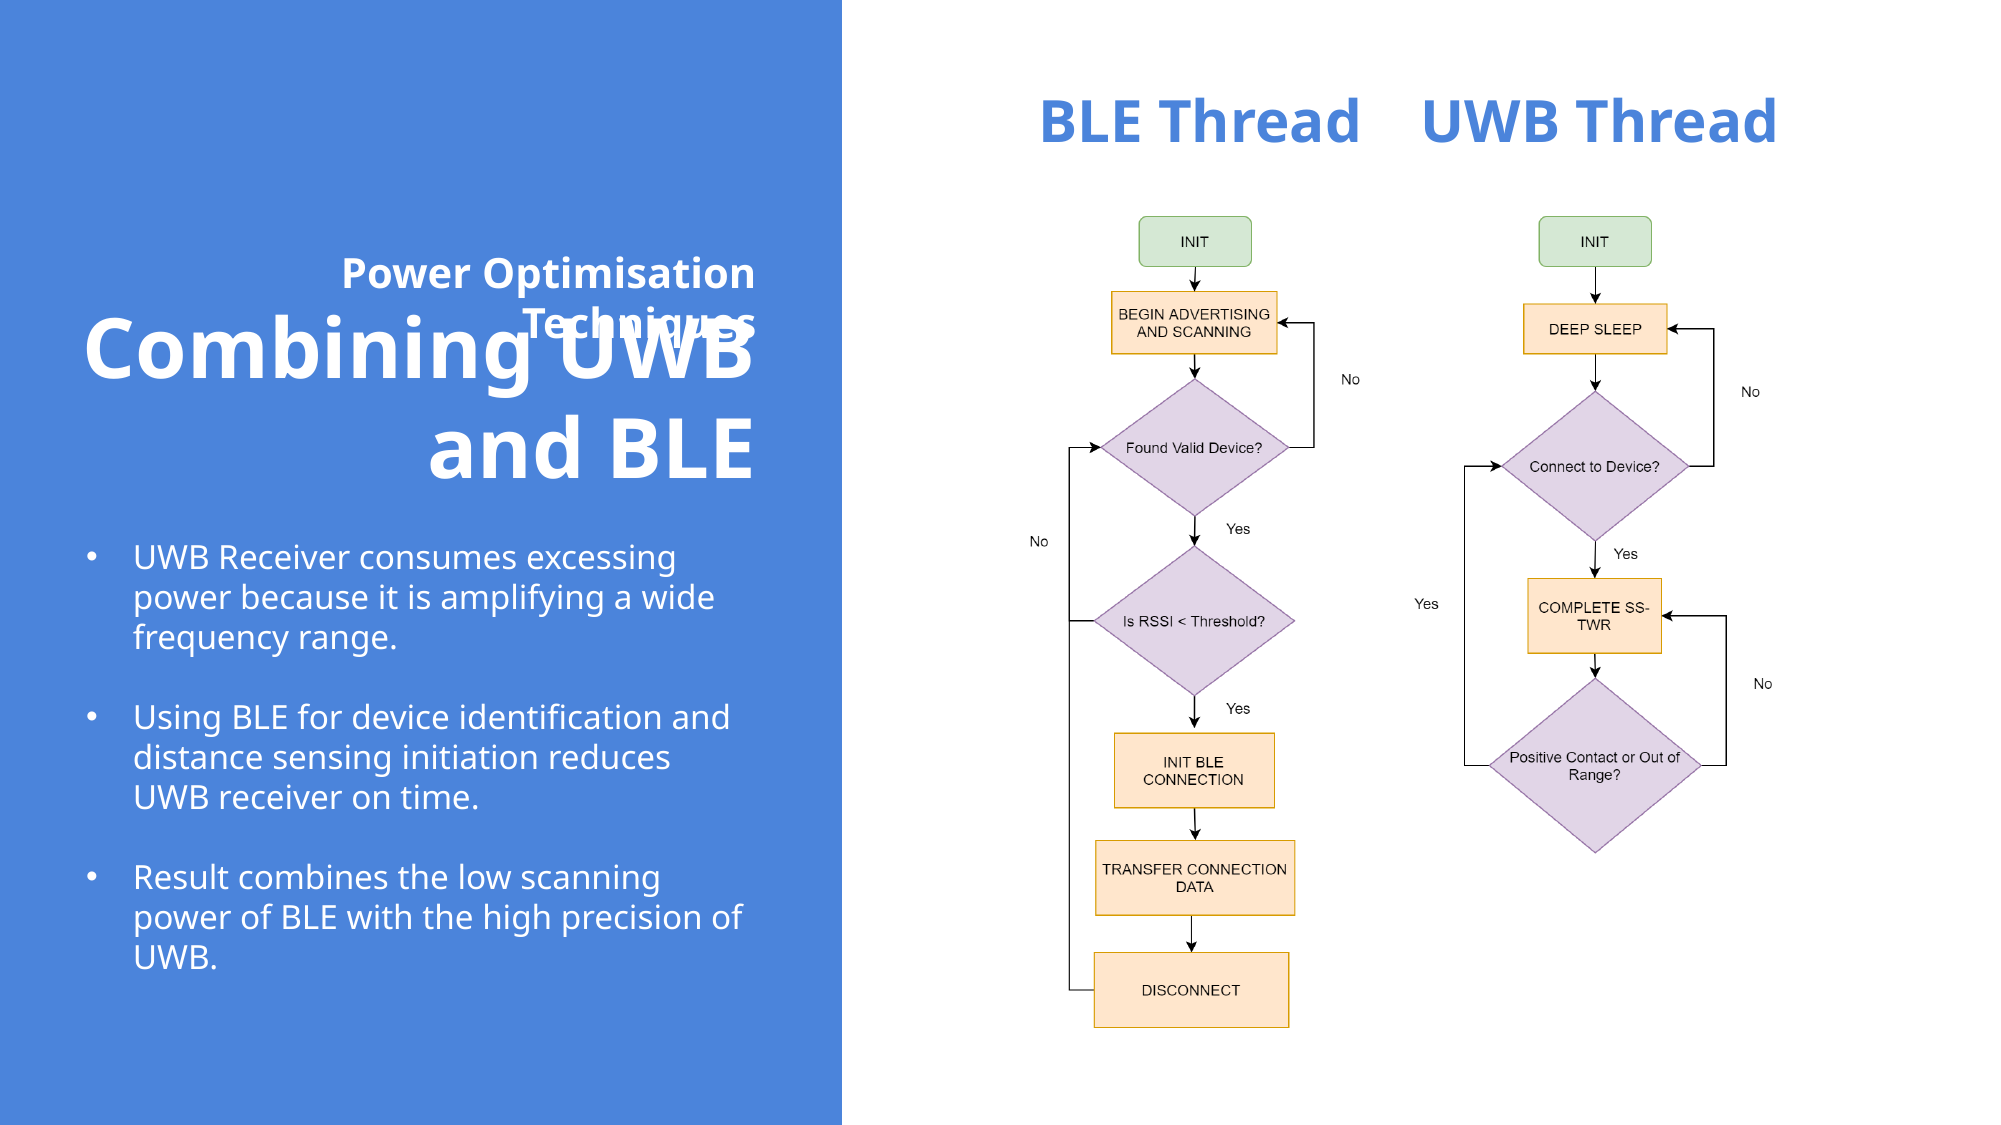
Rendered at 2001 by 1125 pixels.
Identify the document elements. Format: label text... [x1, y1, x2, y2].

text_box [0, 0, 842, 1125]
picture [1005, 207, 1805, 1044]
text_box UWB Thread [1405, 76, 1796, 162]
text_box Power Optimisation Techniques [136, 239, 772, 288]
text_box Combining UWB and BLE [62, 288, 772, 503]
text_box UWB Receiver consumes excessing power because it is amplifying a wide frequency range. Using BLE for device identification and distance sensing initiation reduces UWB receiver on time. Result combines the low scanning power of BLE with the high precision of UWB. [71, 529, 763, 1023]
text_box BLE Thread [1005, 76, 1396, 162]
